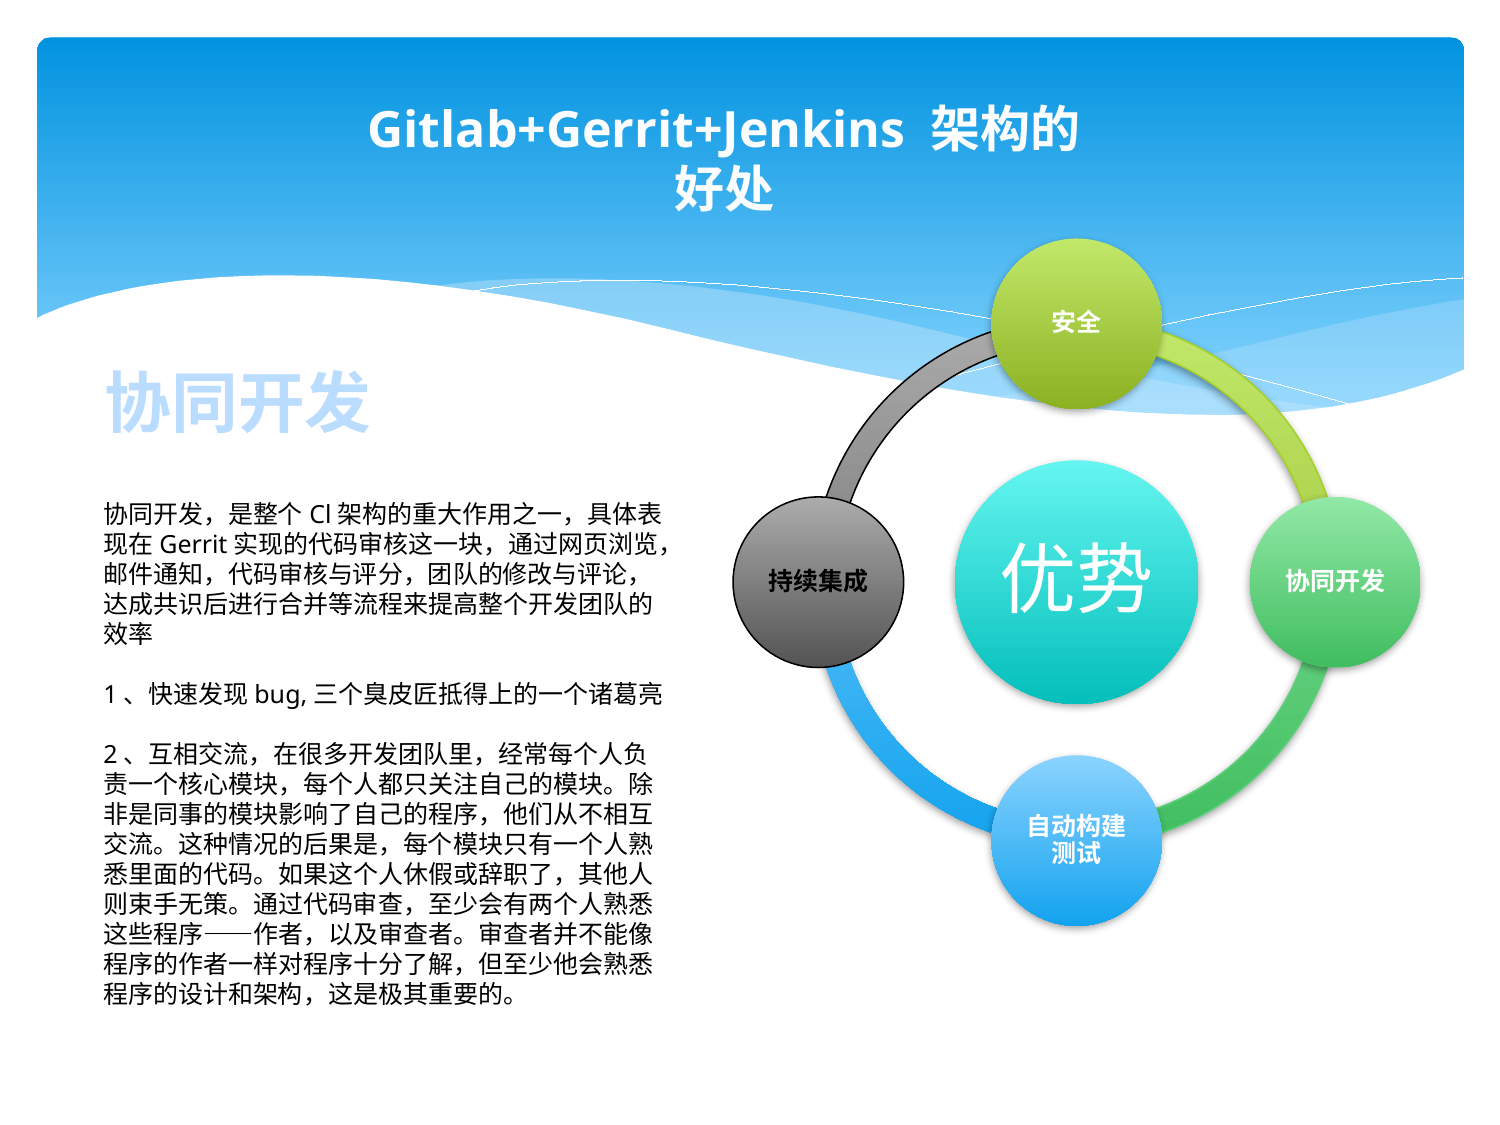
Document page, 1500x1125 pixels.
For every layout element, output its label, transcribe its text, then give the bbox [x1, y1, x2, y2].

text_box 协同开发，是整个Cl架构的重大作用之一，具体表现在Gerrit实现的代码审核这一块，通过网页浏览，邮件通知，代码审核与评分，团队的修改与评论，达成共识后进行合并等流程来提高整个开发团队的效率 1、快速发现bug,三个臭皮匠抵得上的一个诸葛亮 2、互相交流，在很多开发团队里，经常每个人负责一个核心模块，每个人都只关注自己的模块。除非是同事的模块影响了自己的程序，他们从不相互交流。这种情况的后果是，每个模块只有一个人熟悉里面的代码。如果这个人休假或辞职了，其他人则束手无策。通过代码审查，至少会有两个人熟悉这些程序——作者，以及审查者。审查者并不能像程序的作者一样对程序十分了解，但至少他会熟悉程序的设计和架构，这是极其重要的。 [88, 491, 680, 1016]
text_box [548, 238, 1500, 927]
text_box 协同开发 [89, 353, 387, 449]
text_box Gitlab+Gerrit+Jenkins 架构的好处 [348, 89, 1100, 225]
